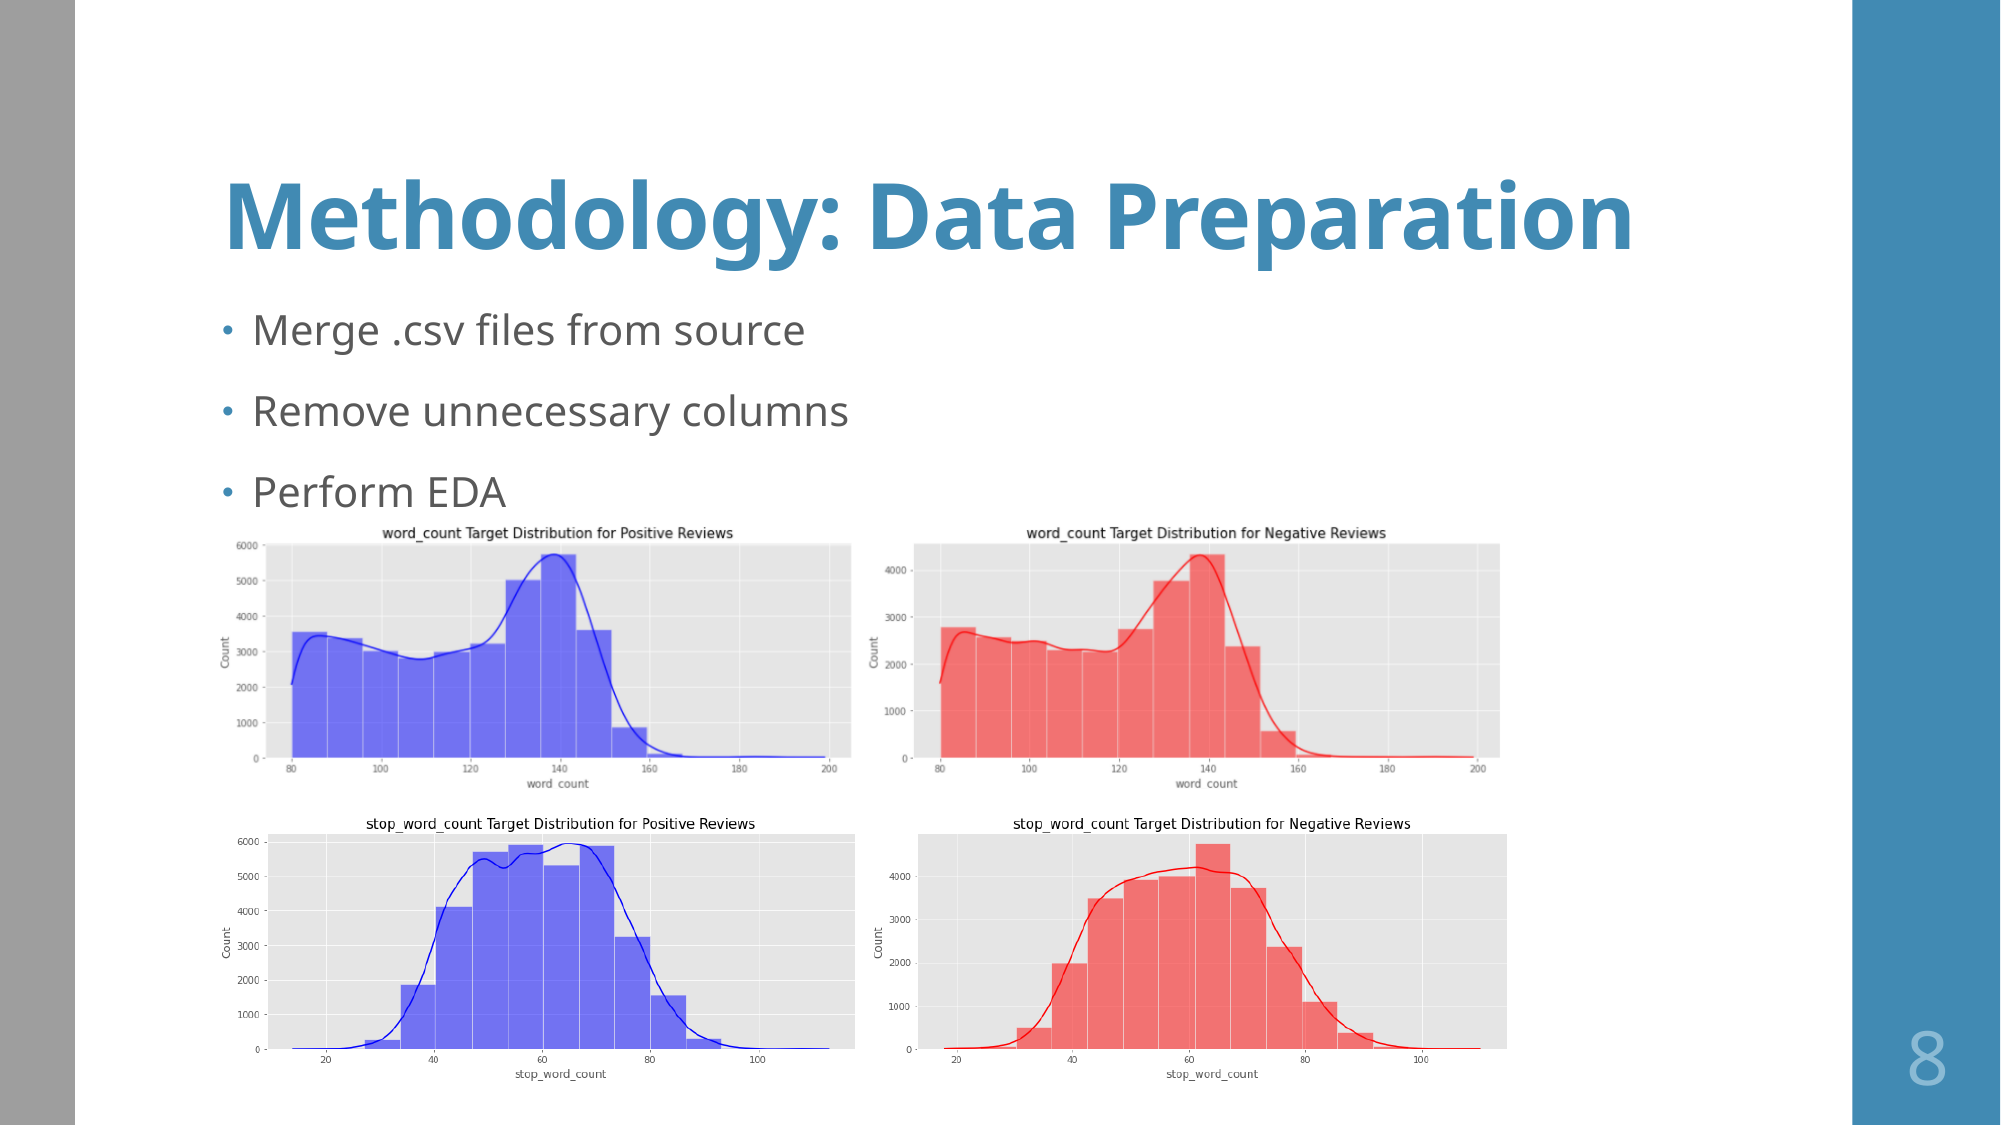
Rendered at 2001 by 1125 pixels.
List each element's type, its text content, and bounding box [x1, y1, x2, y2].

picture [220, 524, 1509, 790]
picture [206, 811, 1523, 1083]
list Merge .csv files from source Remove unnecessary columns Perform EDA [206, 299, 1617, 1014]
slide_number 8 [1852, 1012, 2000, 1110]
title Methodology: Data Preparation [206, 48, 1797, 278]
